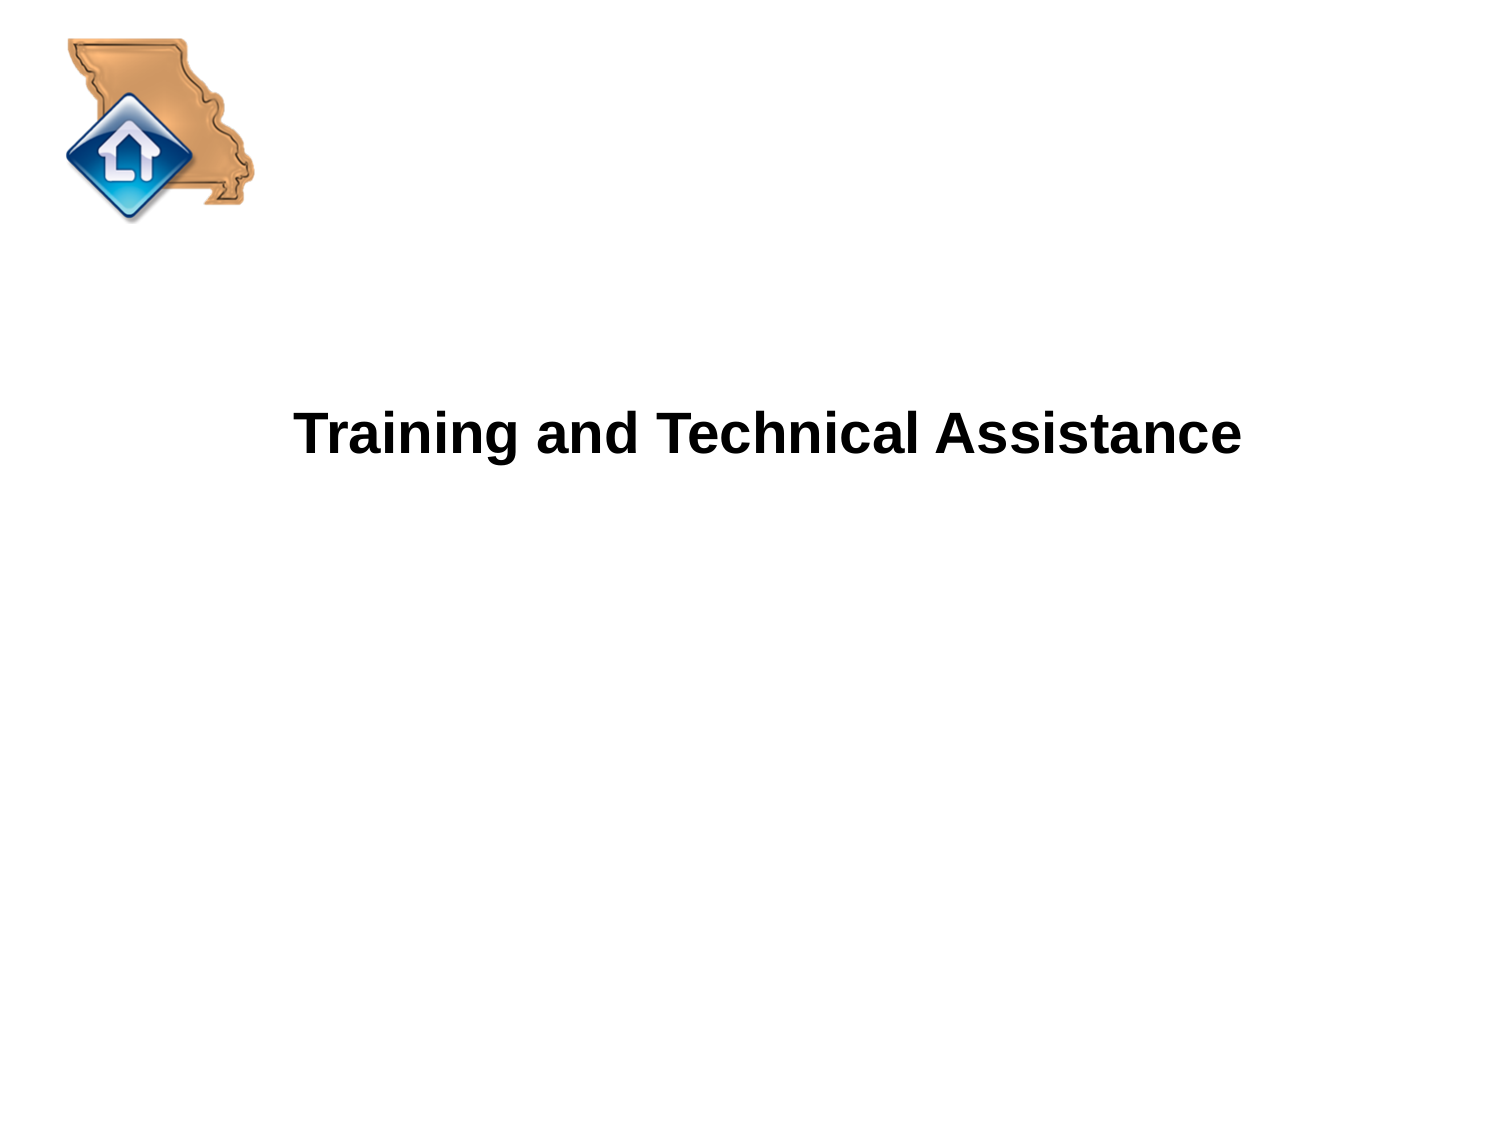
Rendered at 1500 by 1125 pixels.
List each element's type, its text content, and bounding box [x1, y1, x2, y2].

title Training and Technical Assistance [37, 387, 1500, 612]
picture [62, 24, 263, 225]
